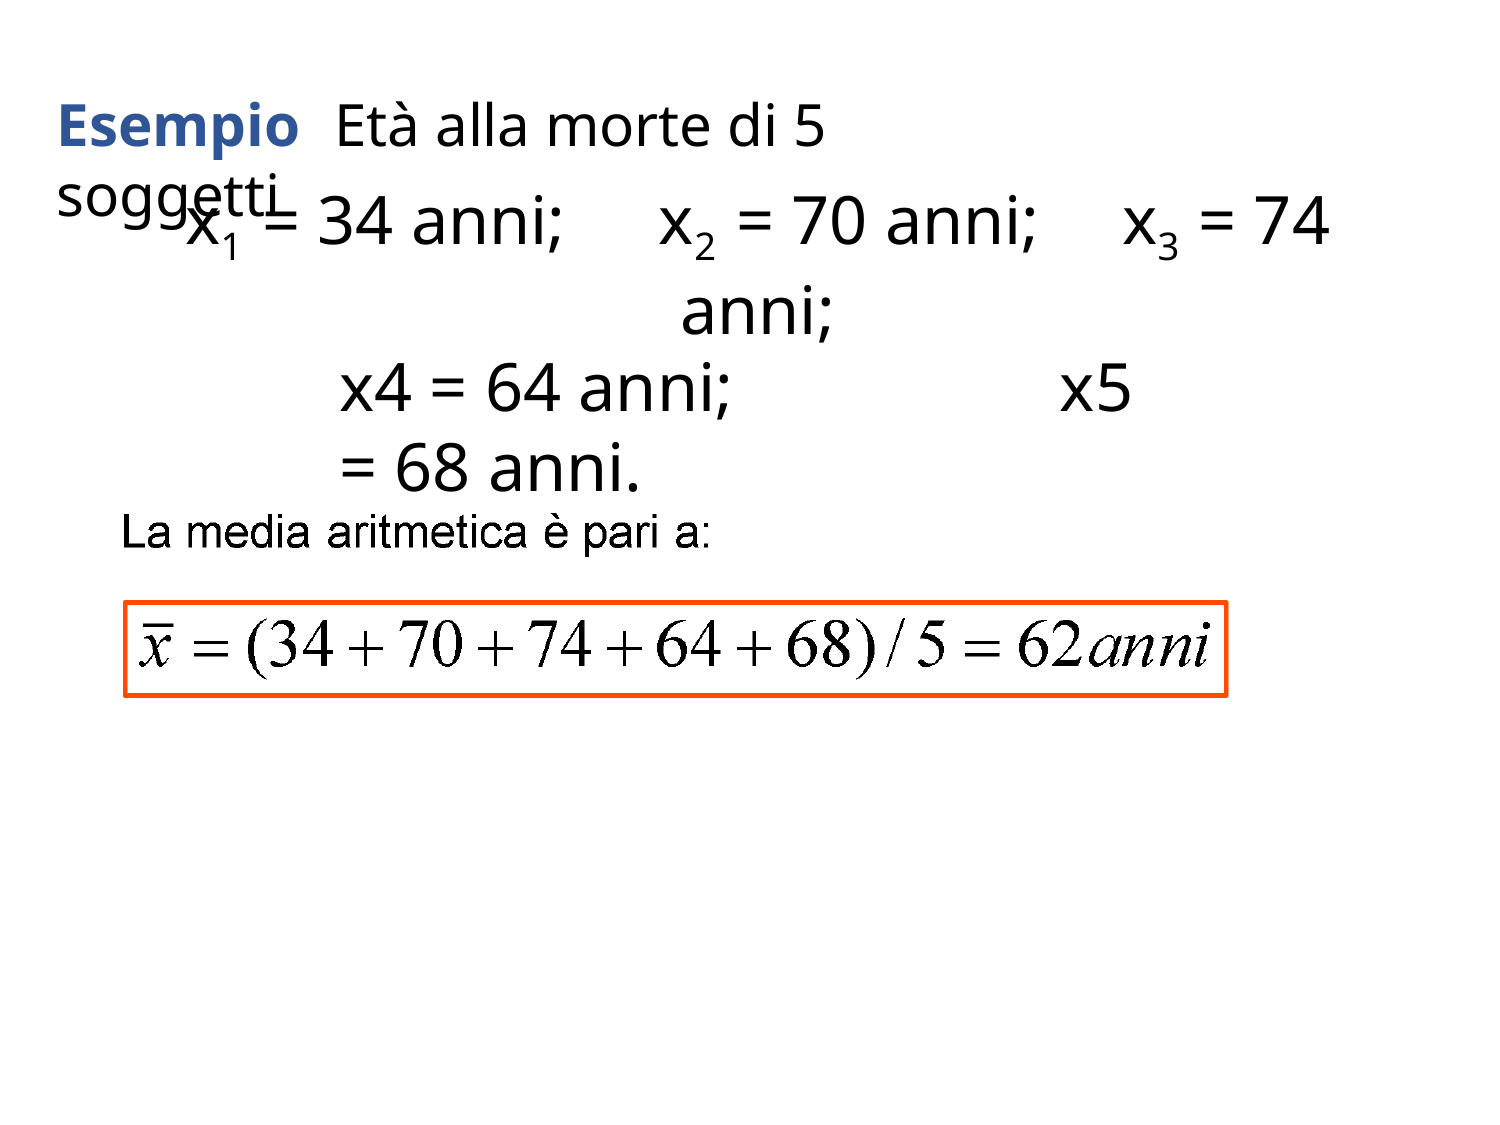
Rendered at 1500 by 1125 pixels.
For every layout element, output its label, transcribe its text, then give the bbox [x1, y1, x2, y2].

text_box Esempio Età alla morte di 5 soggetti [54, 86, 1024, 229]
picture [106, 493, 1239, 758]
text_box x1 = 34 anni; x2 = 70 anni; x3 = 74 anni; [94, 175, 1411, 349]
text_box x4 = 64 anni; x5 = 68 anni. [76, 343, 1179, 505]
